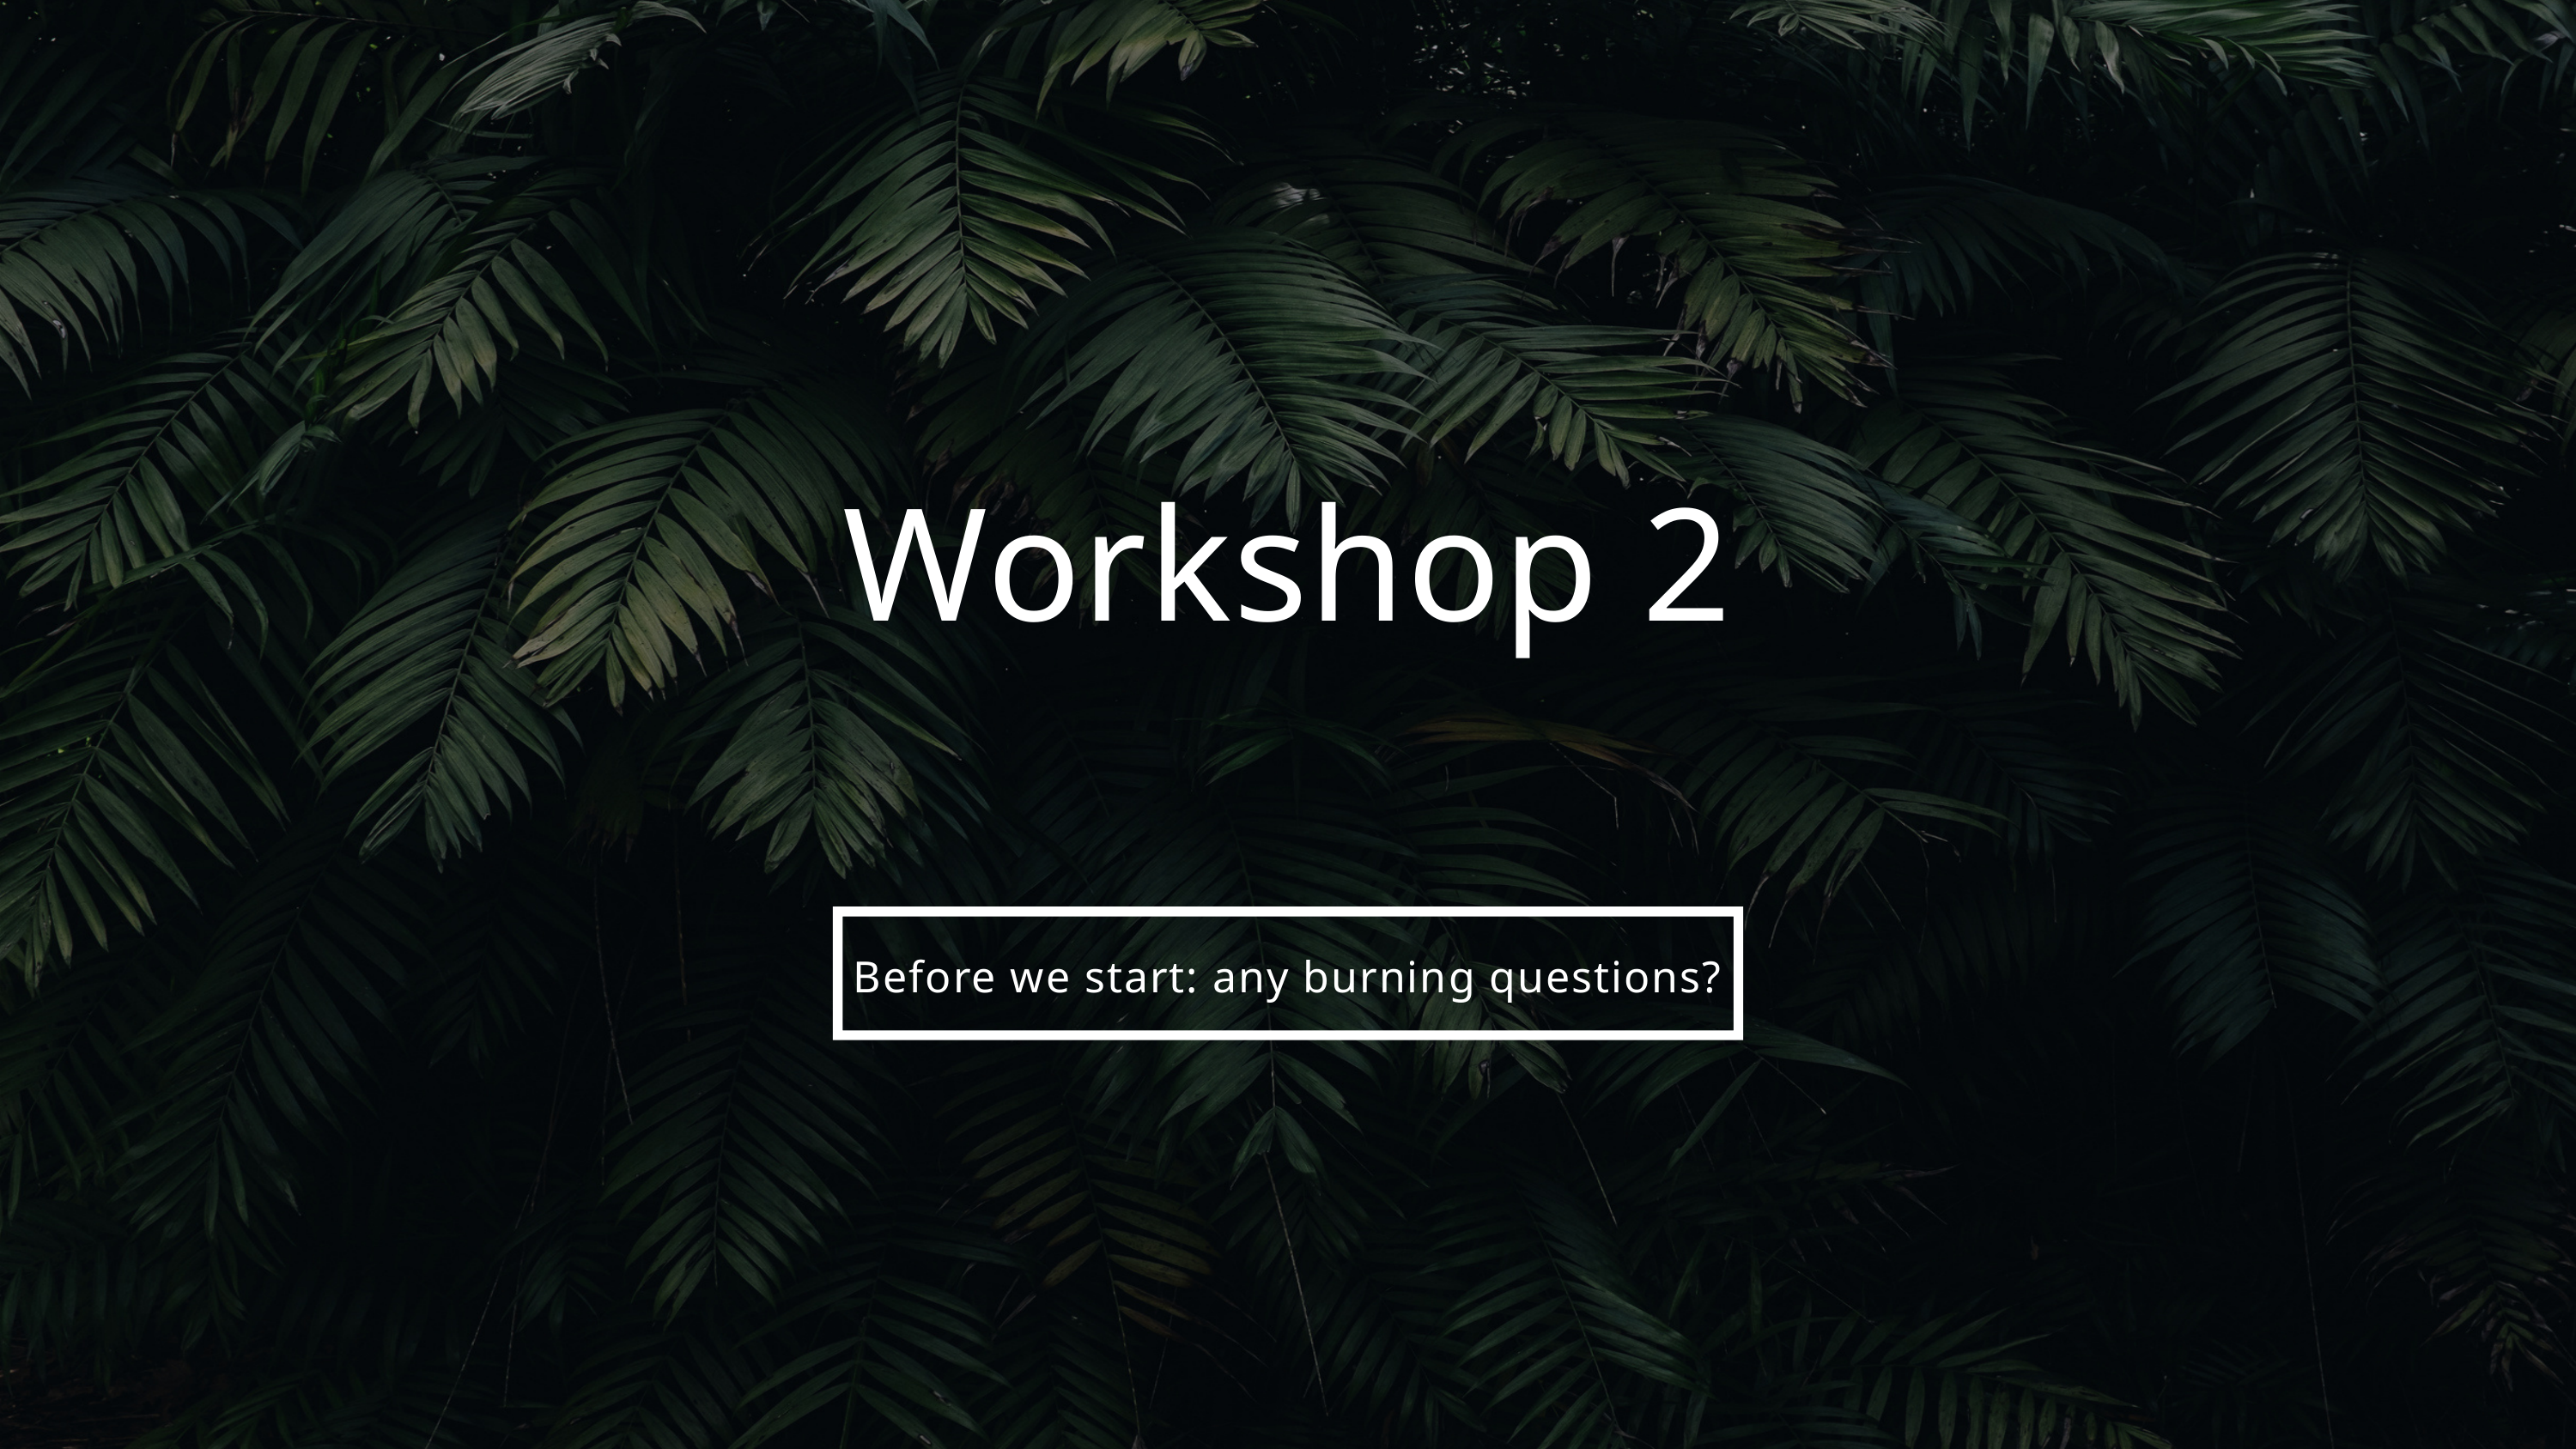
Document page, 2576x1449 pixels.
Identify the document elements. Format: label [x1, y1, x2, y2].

picture [0, 0, 2576, 1449]
text_box [283, 441, 2293, 1040]
